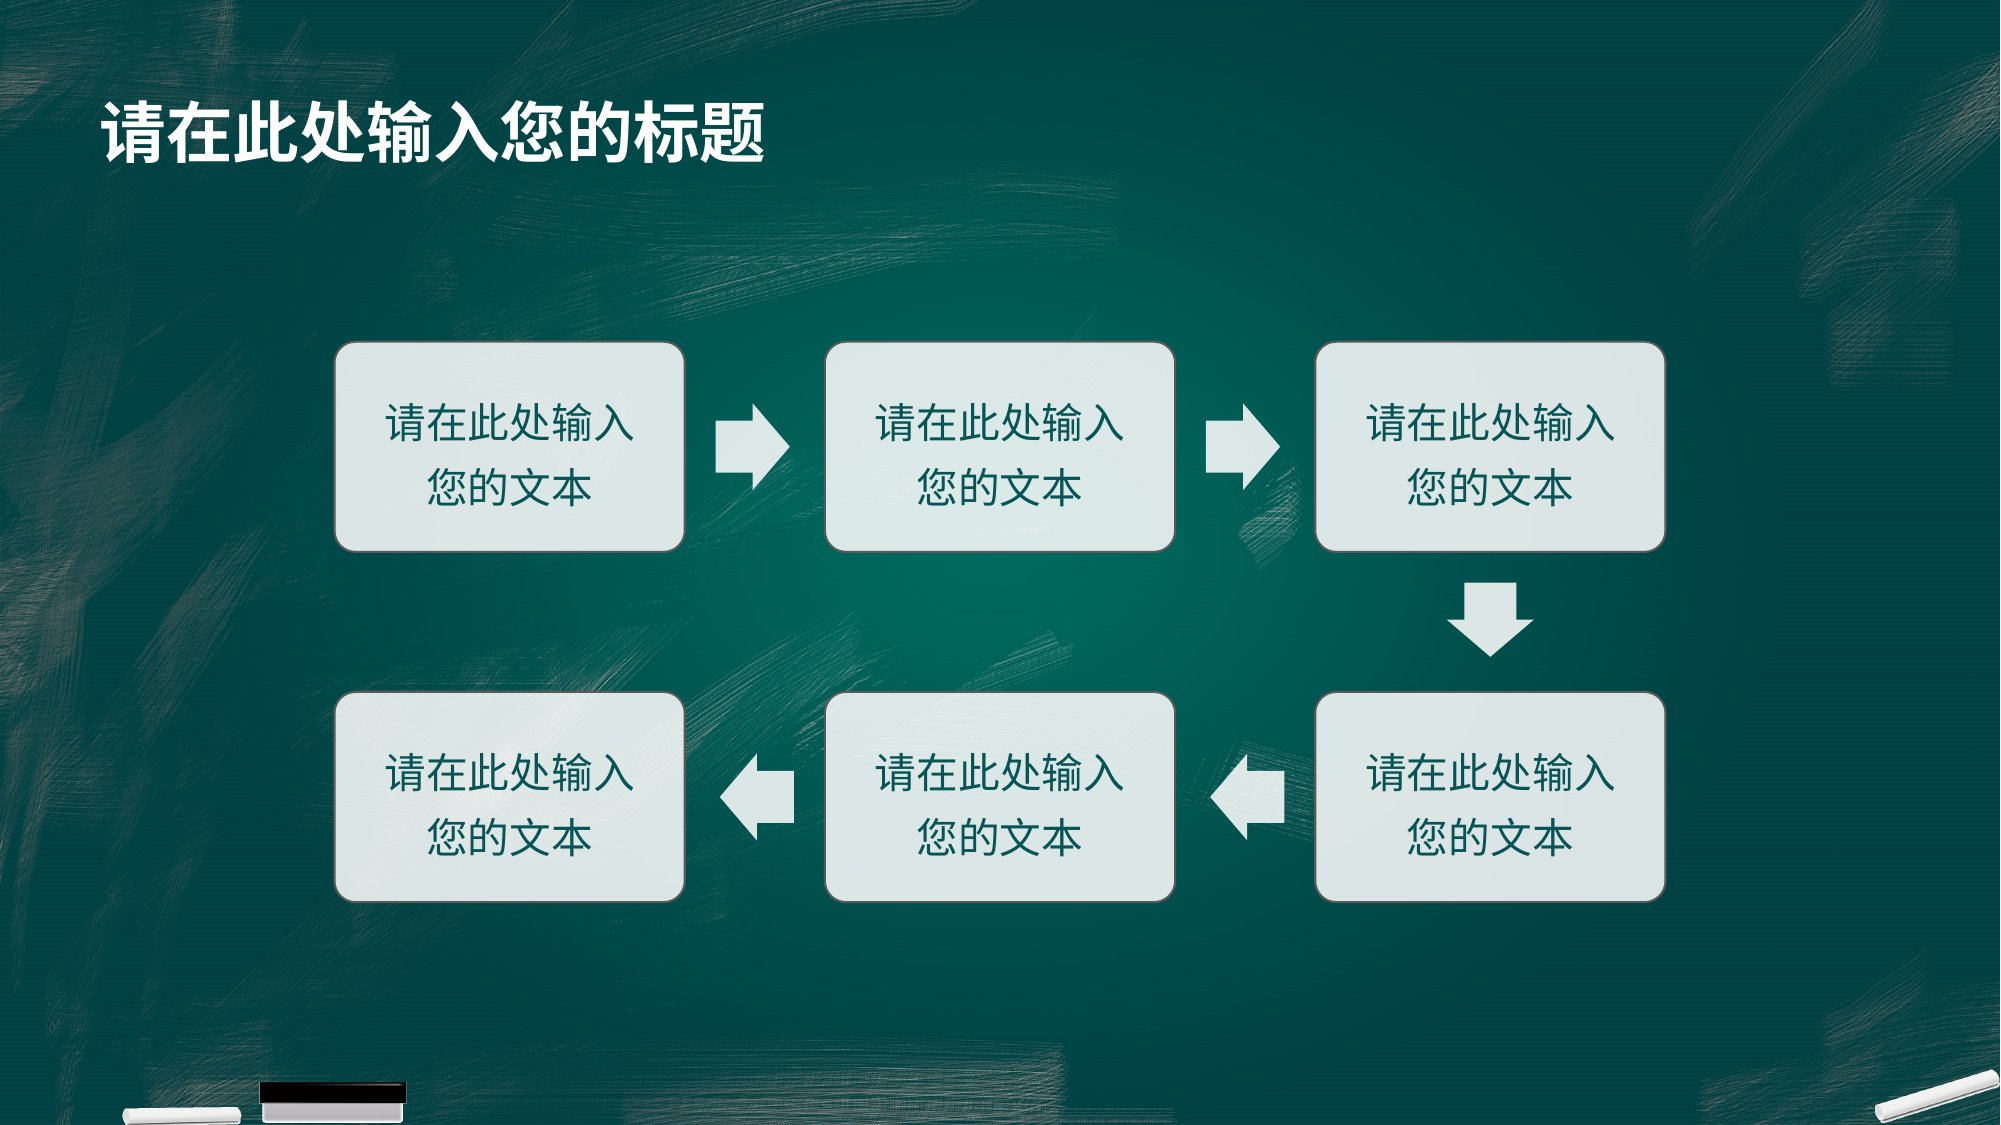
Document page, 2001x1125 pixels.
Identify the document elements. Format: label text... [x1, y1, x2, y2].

text_box 请在此处输入您的文本 [823, 690, 1177, 904]
text_box [719, 753, 794, 841]
picture [0, 0, 2000, 1125]
text_box 请在此处输入您的文本 [823, 340, 1177, 553]
text_box [1205, 403, 1281, 491]
text_box 请在此处输入您的文本 [333, 690, 686, 904]
title 请在此处输入您的标题 [84, 56, 1929, 216]
text_box [1446, 582, 1534, 657]
text_box [715, 403, 790, 491]
text_box 请在此处输入您的文本 [1314, 340, 1667, 553]
text_box [1210, 753, 1285, 841]
text_box 请在此处输入您的文本 [333, 340, 686, 553]
text_box 请在此处输入您的文本 [1314, 690, 1667, 904]
